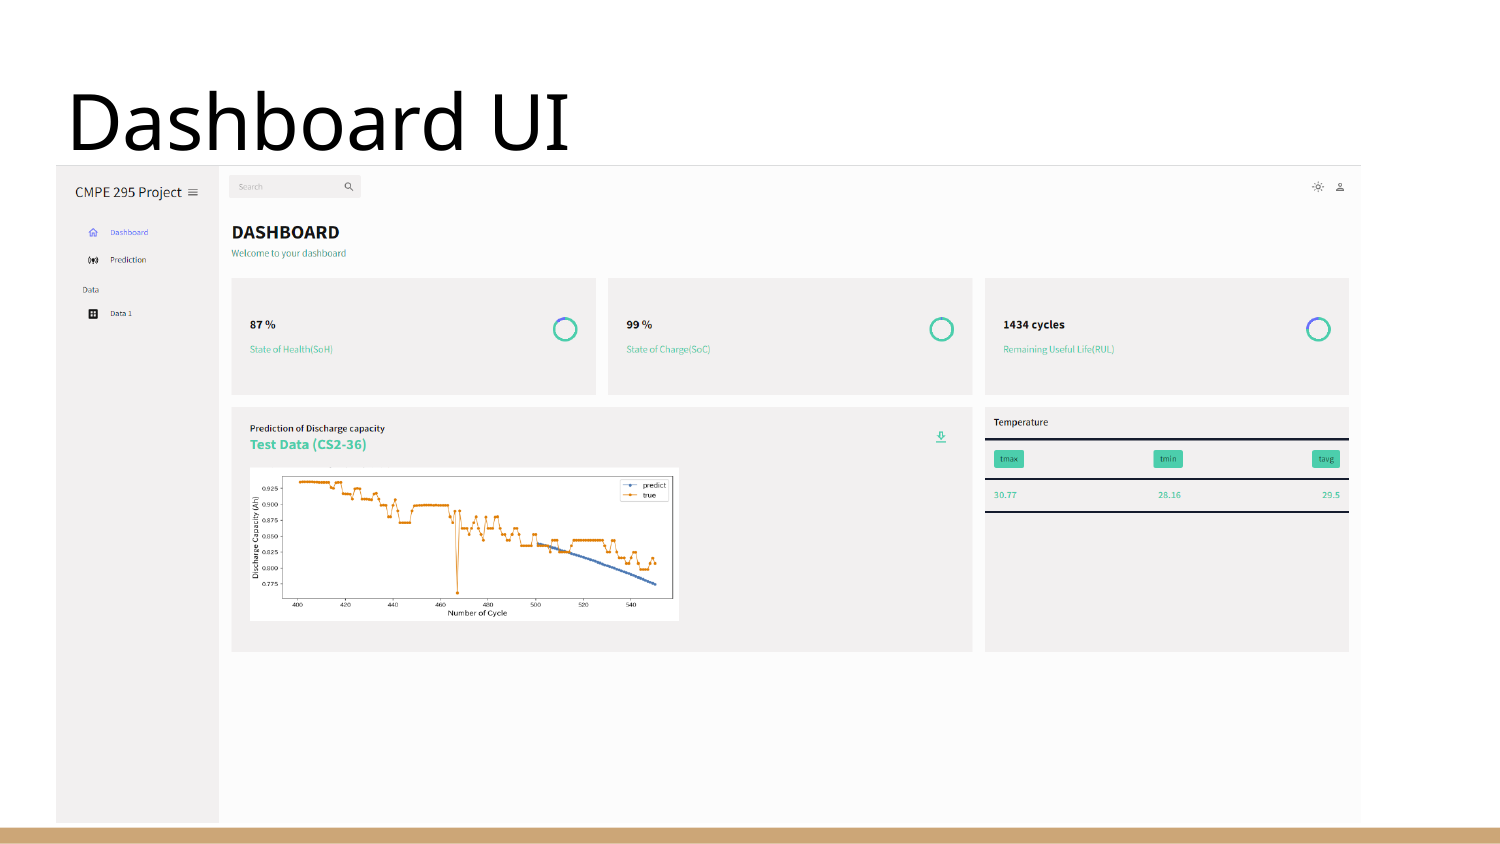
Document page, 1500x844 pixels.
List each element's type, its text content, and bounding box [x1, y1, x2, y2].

title Dashboard UI [51, 51, 1449, 189]
picture [56, 164, 1361, 824]
